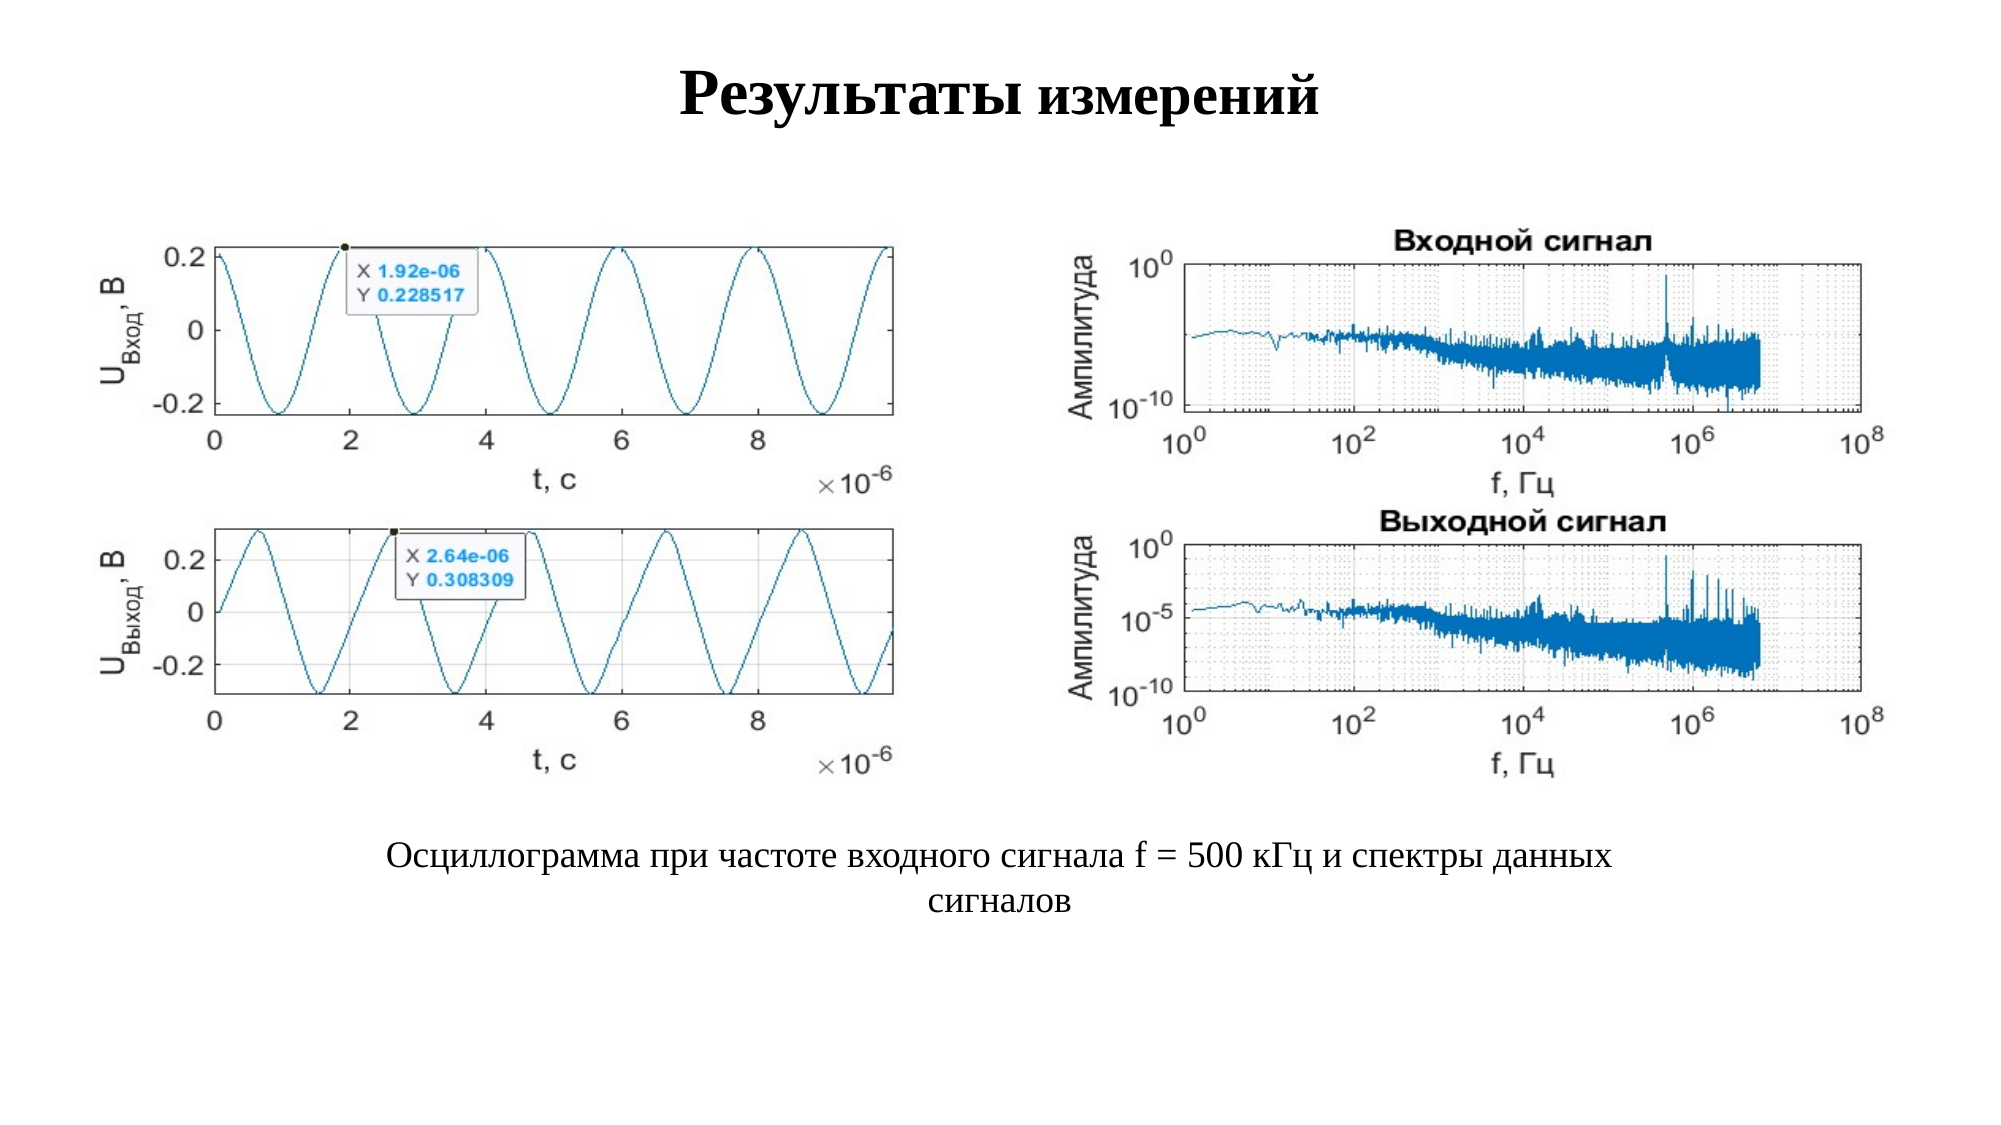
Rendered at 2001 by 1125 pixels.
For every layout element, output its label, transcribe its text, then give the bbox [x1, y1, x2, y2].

text_box Осциллограмма при частоте входного сигнала f = 500 кГц и спектры данных сигналов [294, 822, 1705, 927]
picture [1059, 203, 1946, 795]
title Результаты измерений [249, 50, 1750, 176]
picture [91, 203, 978, 795]
